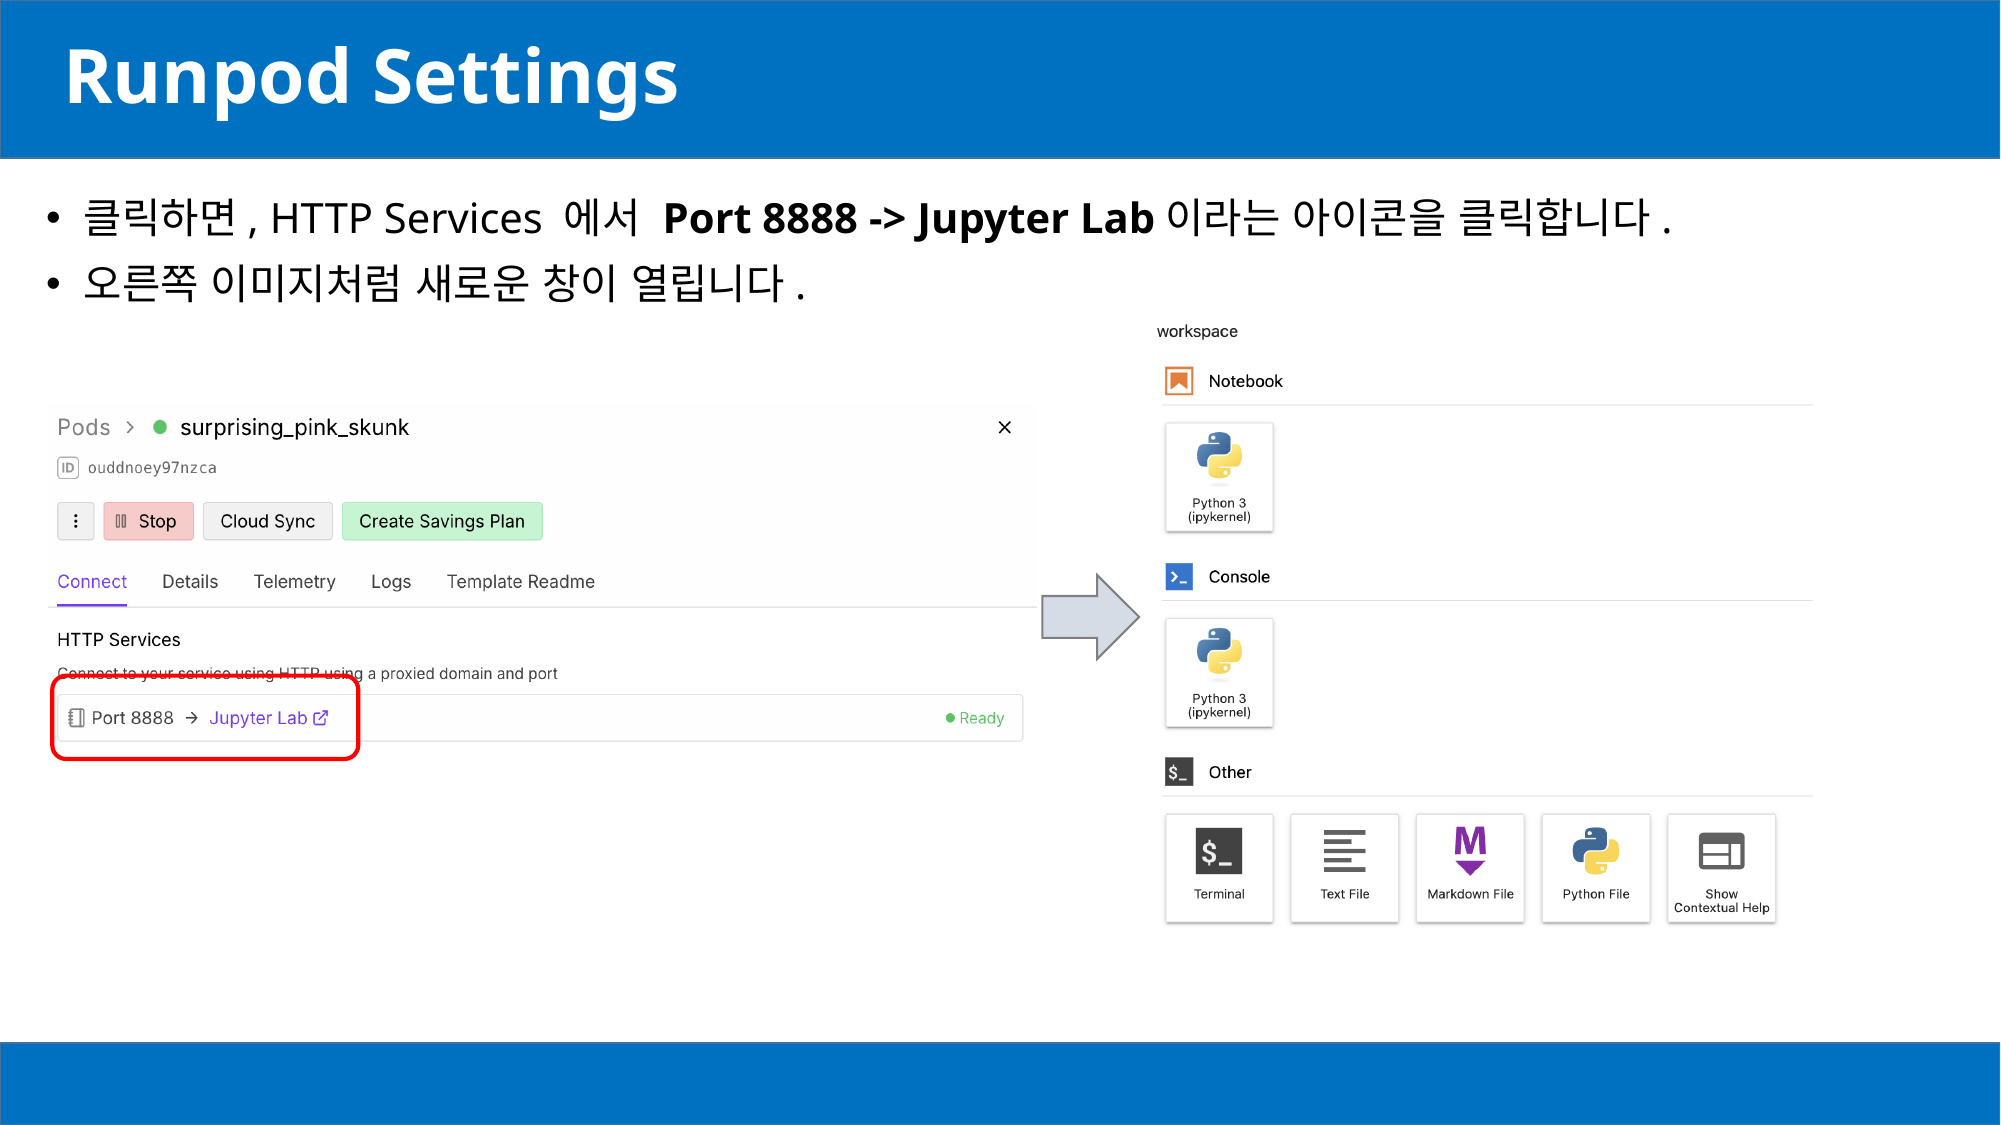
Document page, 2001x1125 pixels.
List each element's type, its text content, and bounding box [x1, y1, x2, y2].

list 클릭하면, HTTP Services 에서 Port 8888 -> Jupyter Lab이라는 아이콘을 클릭합니다. 오른쪽 이미지처럼 새로운 창이 열립니다. [31, 190, 1952, 450]
picture [48, 403, 1037, 768]
text_box [1041, 572, 1139, 662]
picture [1139, 302, 1813, 953]
title Runpod Settings [48, 19, 1774, 139]
